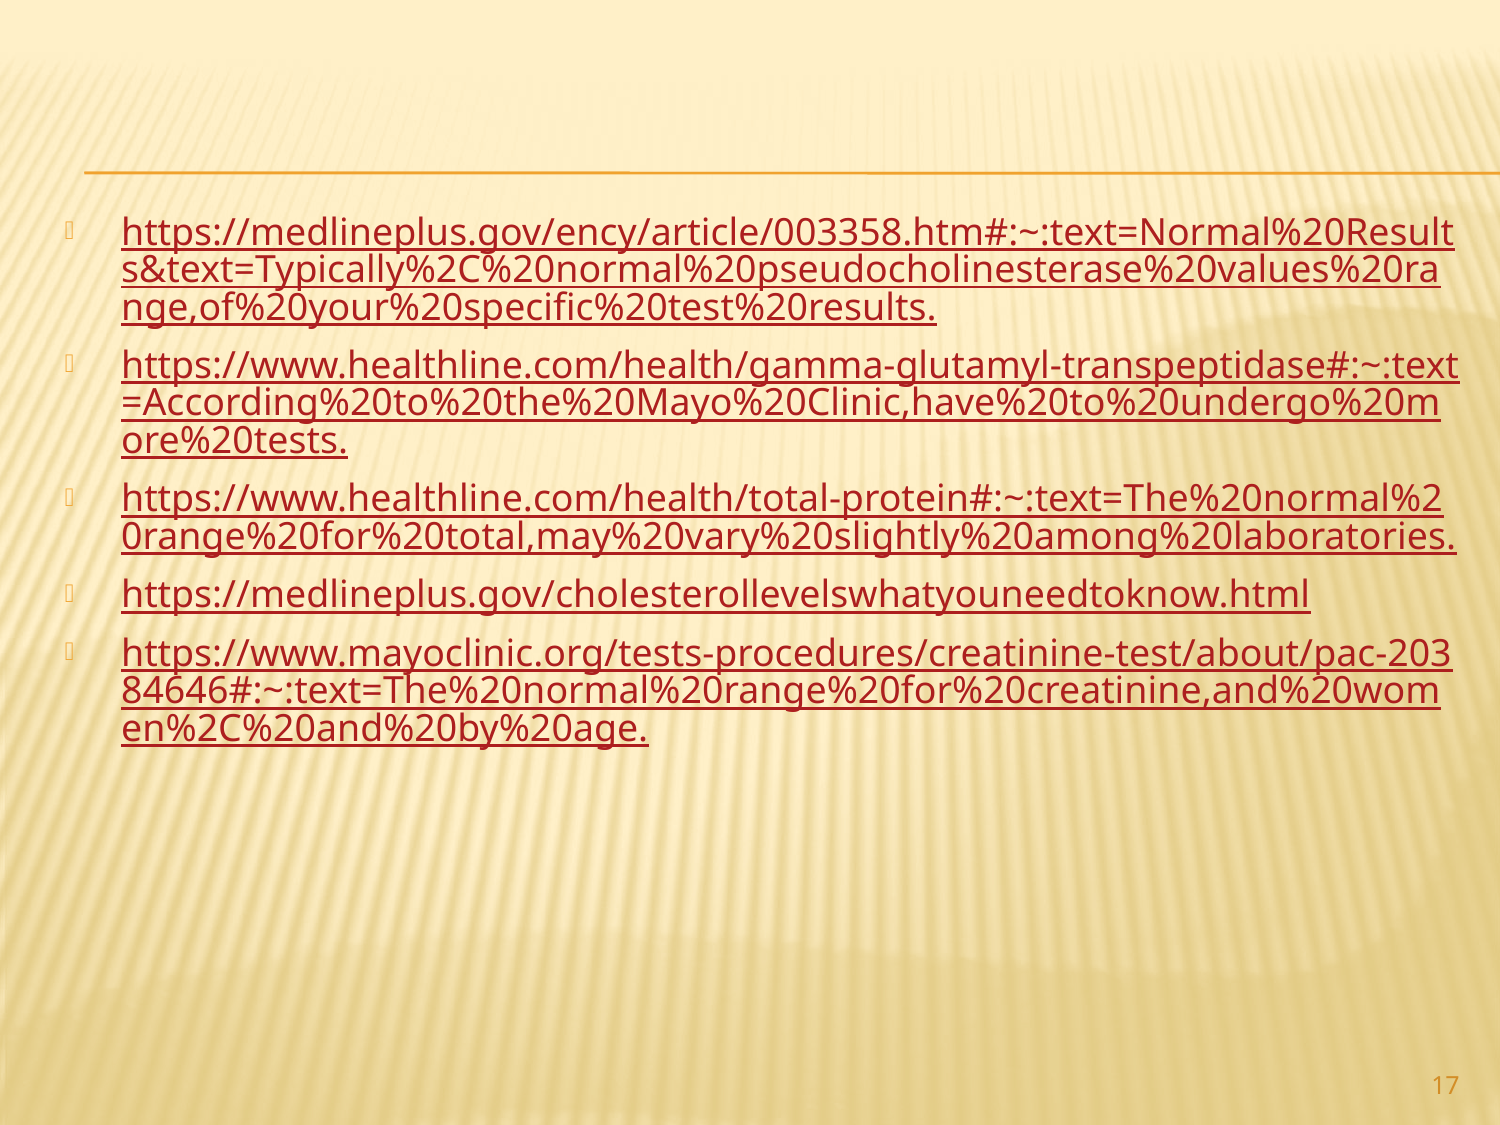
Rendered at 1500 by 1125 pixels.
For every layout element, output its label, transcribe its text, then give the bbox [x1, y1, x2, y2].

slide_number 17 [1350, 1061, 1475, 1103]
list https://medlineplus.gov/ency/article/003358.htm#:~:text=Normal%20Results&text=Typically%2C%20normal%20pseudocholinesterase%20values%20range,of%20your%20specific%20test%20results. https://www.healthline.com/health/gamma-glutamyl-transpeptidase#:~:text=According%20to%20the%20Mayo%20Clinic,have%20to%20undergo%20more%20tests. https://www.healthline.com/health/total-protein#:~:text=The%20normal%20range%20for%20total,may%20vary%20slightly%20among%20laboratories. https://medlineplus.gov/cholesterollevelswhatyouneedtoknow.html https://www.mayoclinic.org/tests-procedures/creatinine-test/about/pac-20384646#:~:text=The%20normal%20range%20for%20creatinine,and%20women%2C%20and%20by%20age. [50, 200, 1475, 998]
